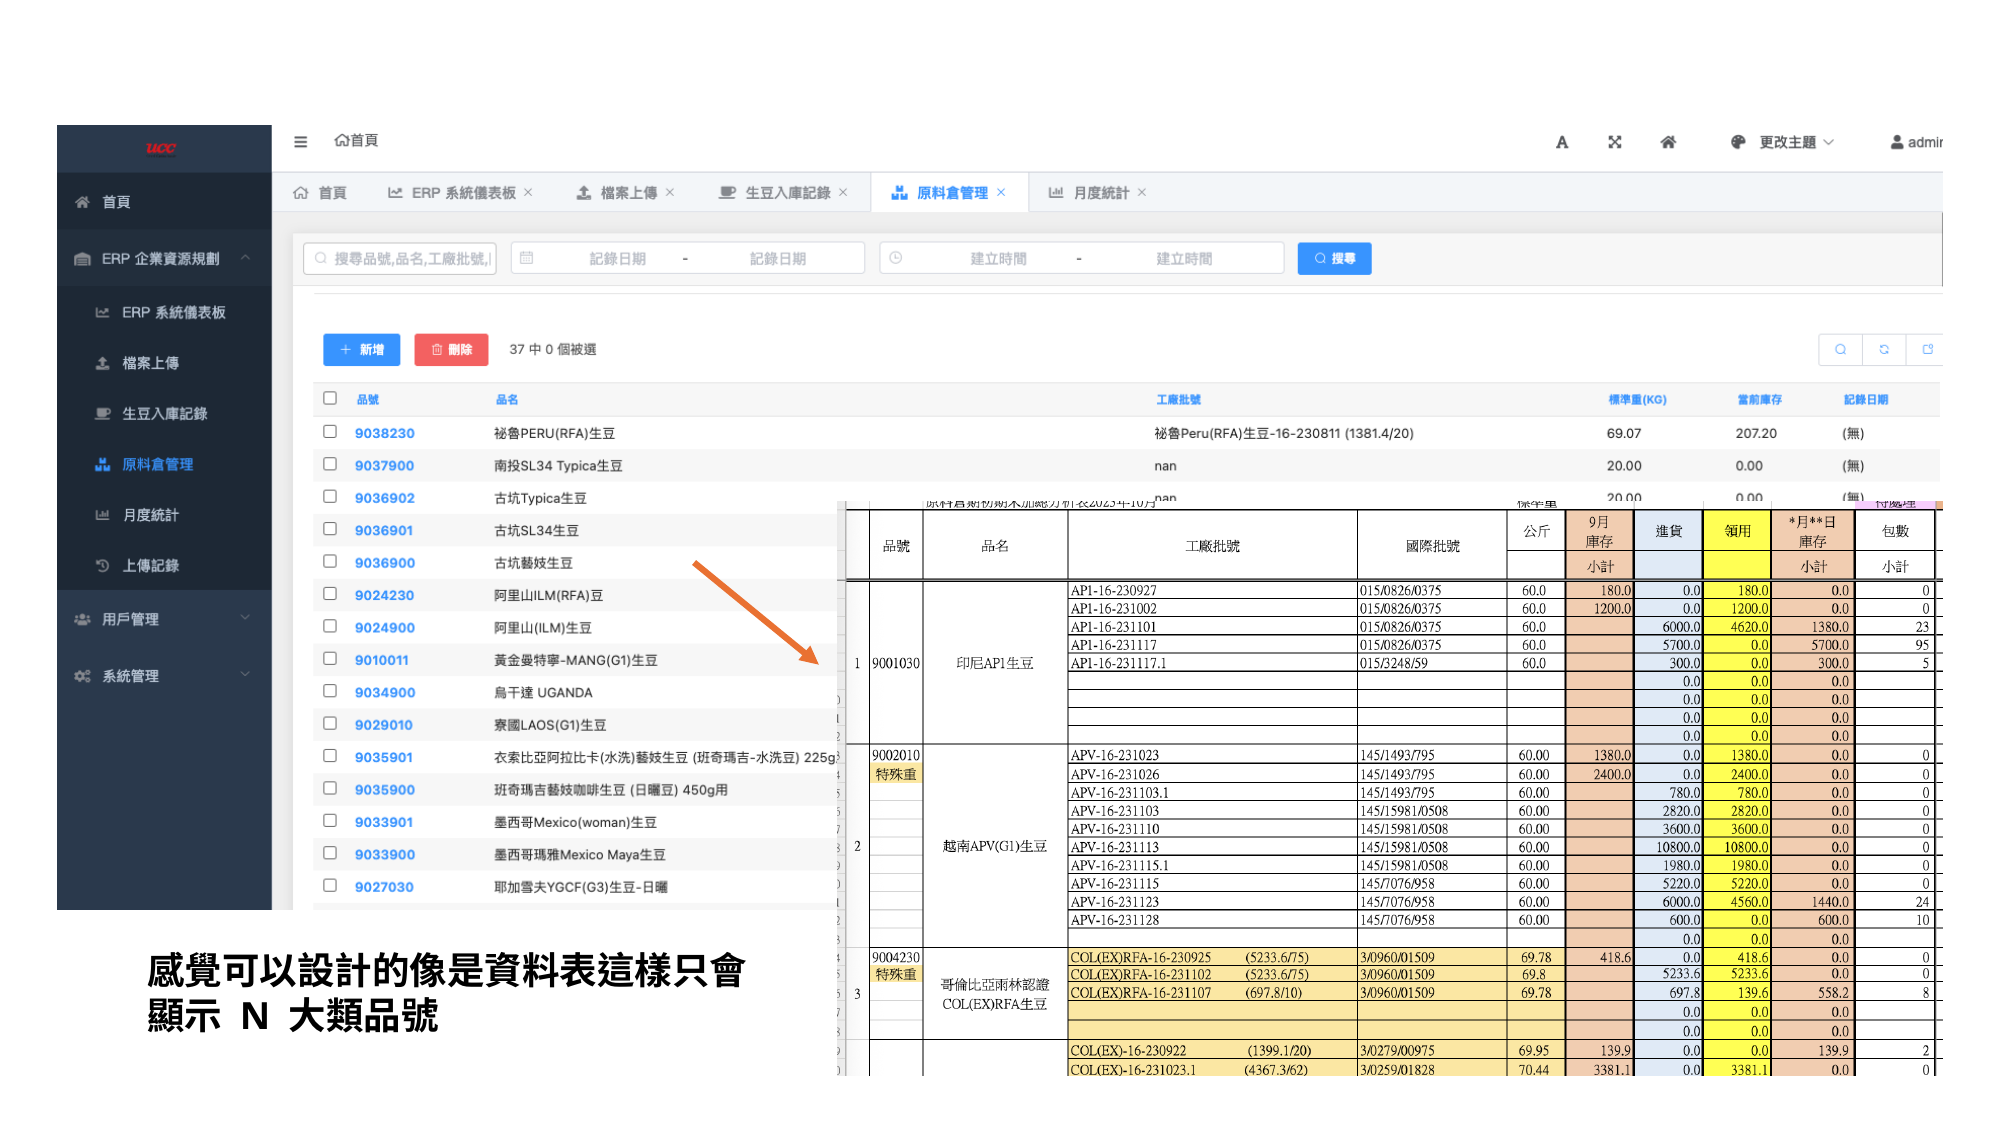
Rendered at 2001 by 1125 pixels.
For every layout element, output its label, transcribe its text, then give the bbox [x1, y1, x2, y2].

picture [56, 124, 1944, 1076]
text_box 感覺可以設計的像是資料表這樣只會 顯示 N 大類品號 [132, 939, 763, 1044]
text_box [693, 561, 820, 666]
